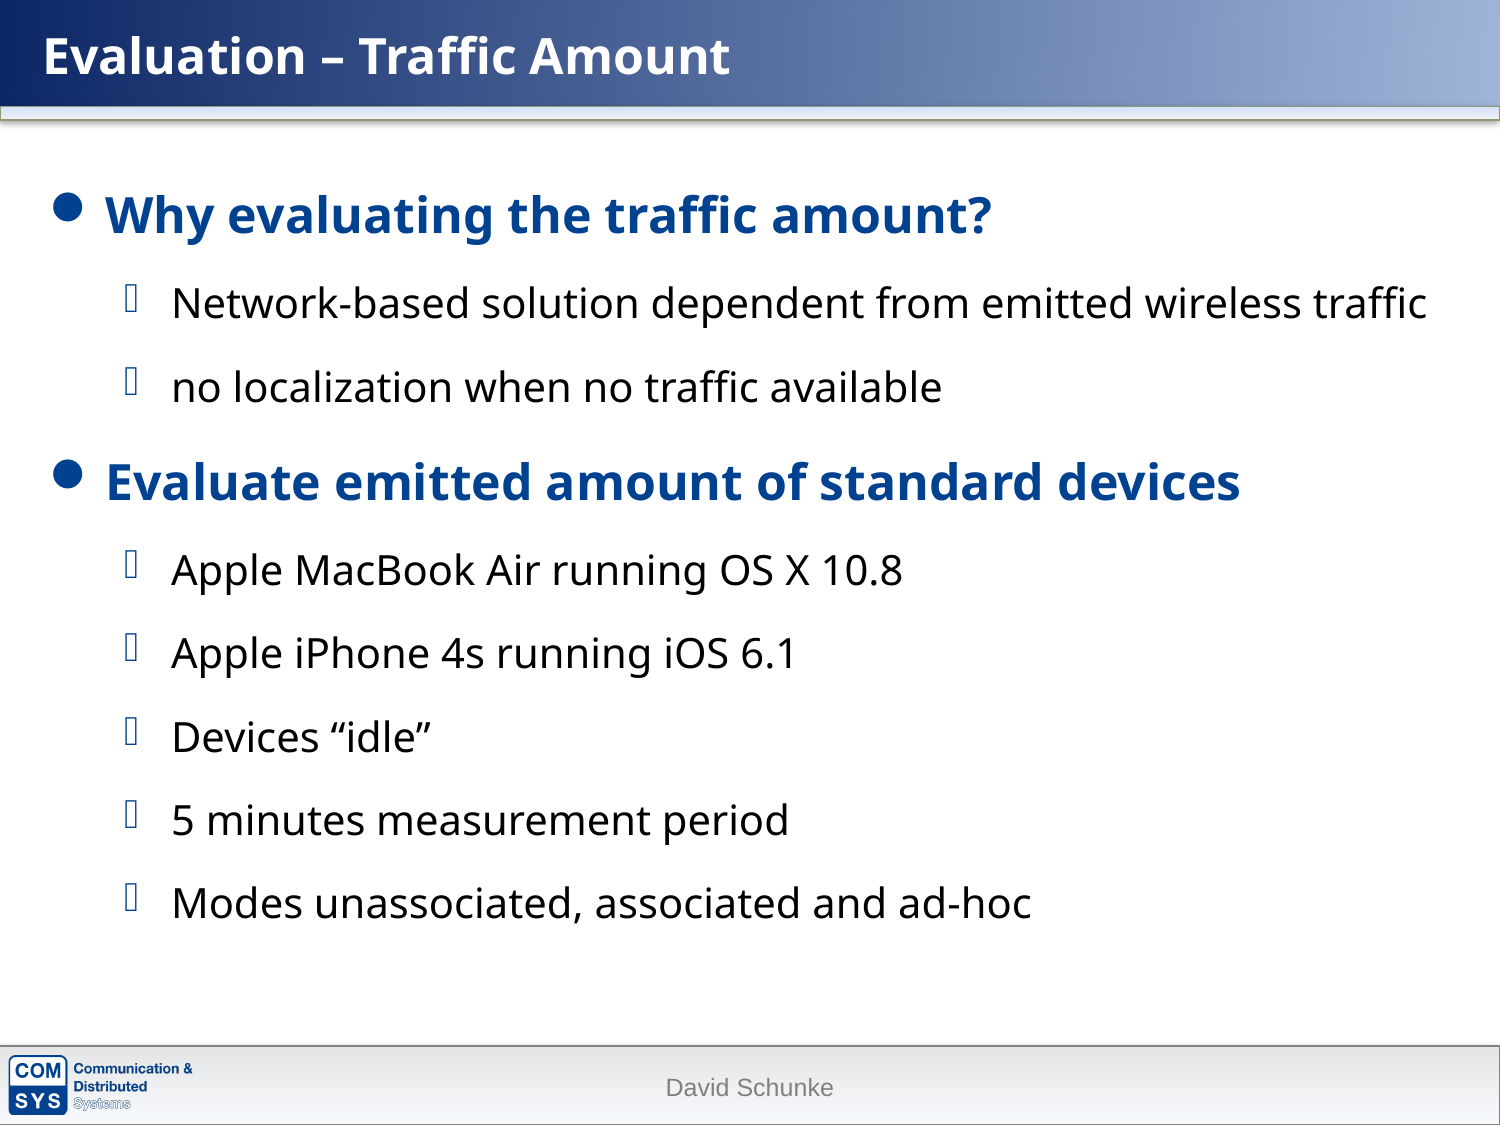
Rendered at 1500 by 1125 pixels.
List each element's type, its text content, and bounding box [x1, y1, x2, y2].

list Why evaluating the traffic amount? Network-based solution dependent from emitted wireless traffic no localization when no traffic available Evaluate emitted amount of standard devices Apple MacBook Air running OS X 10.8 Apple iPhone 4s running iOS 6.1 Devices “idle” 5 minutes measurement period Modes unassociated, associated and ad-hoc [33, 145, 1471, 1018]
title Evaluation – Traffic Amount [27, 16, 1464, 92]
